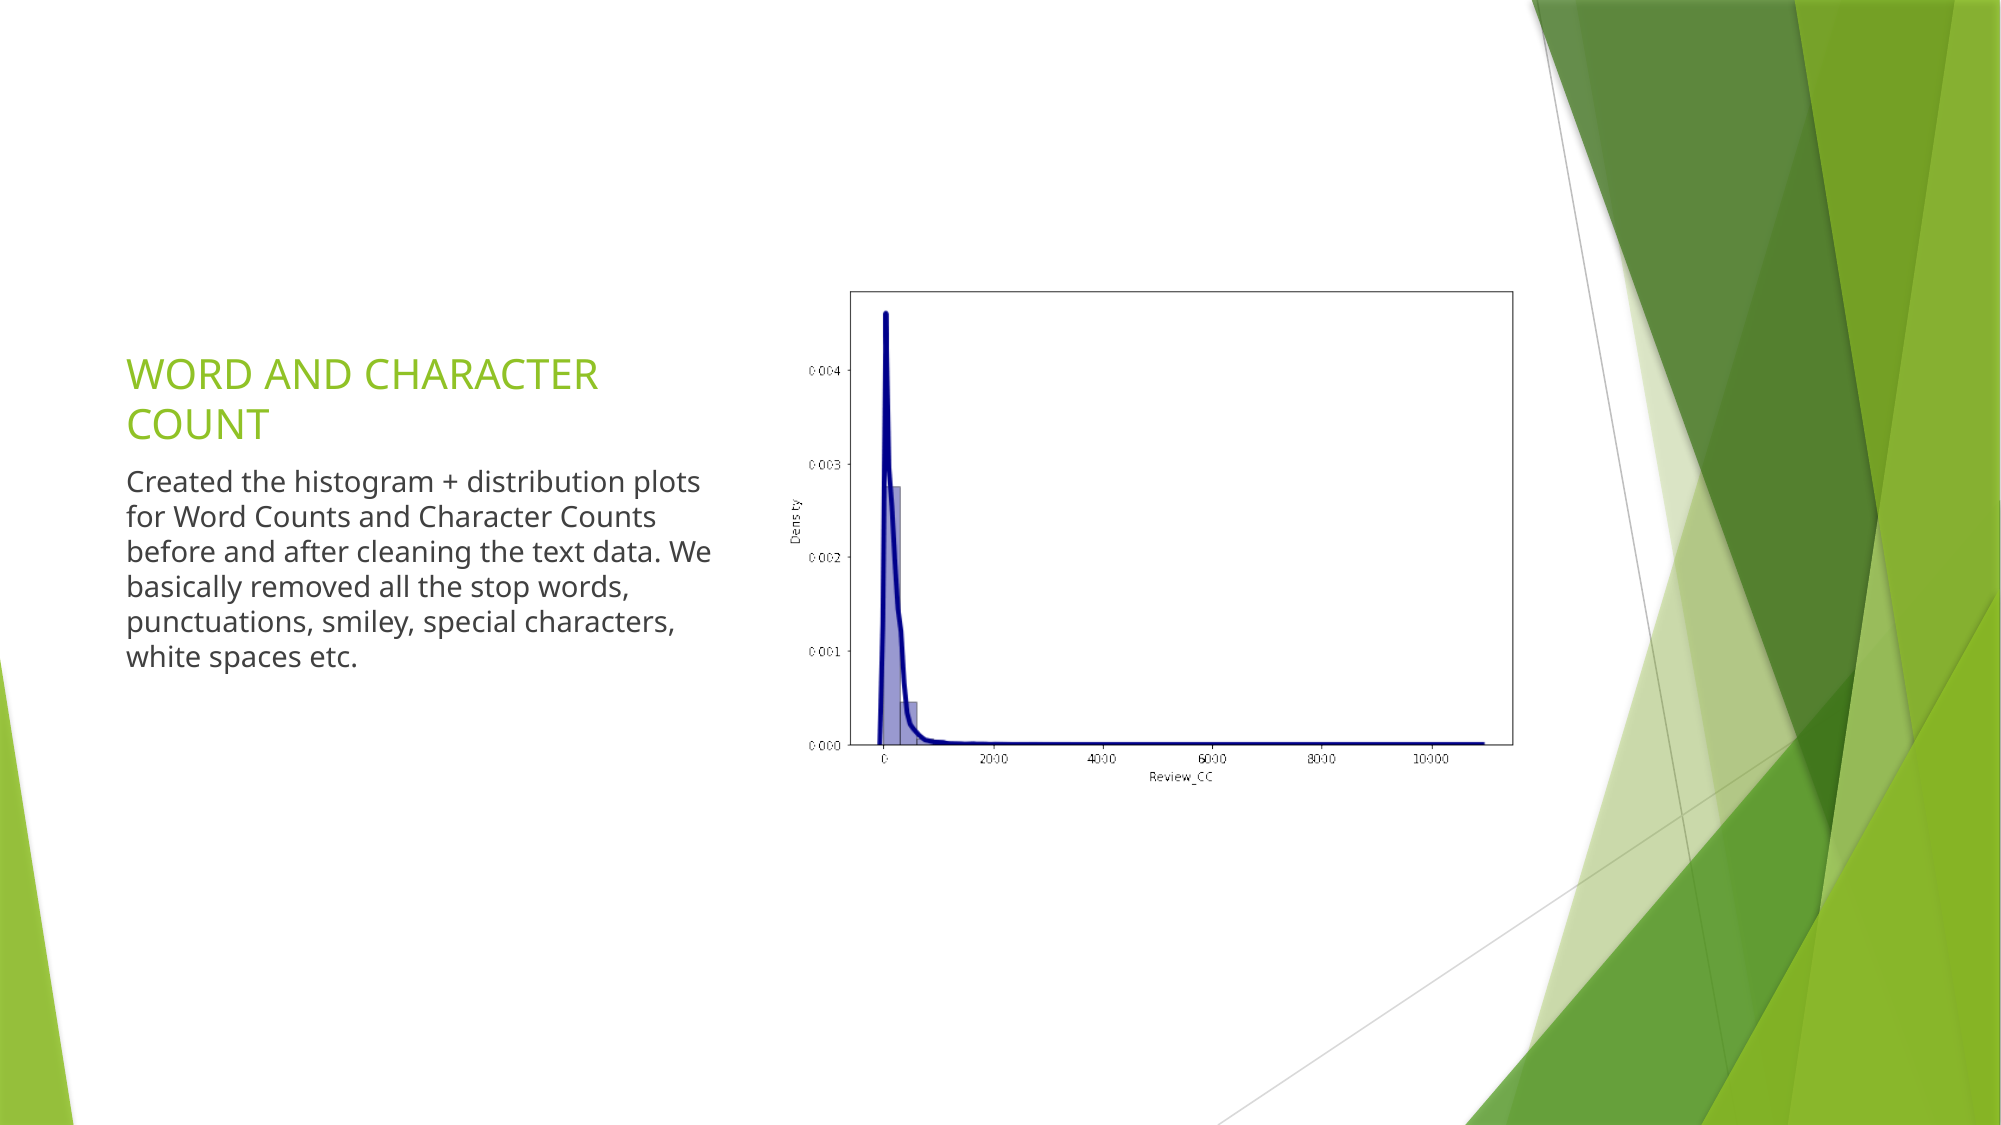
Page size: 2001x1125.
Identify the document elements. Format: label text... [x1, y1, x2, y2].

list Created the histogram + distribution plots for Word Counts and Character Counts before and after cleaning the text data. We basically removed all the stop words, punctuations, smiley, special characters, white spaces etc. [111, 455, 744, 880]
title WORD AND CHARACTER COUNT [111, 245, 744, 455]
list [780, 284, 1522, 791]
